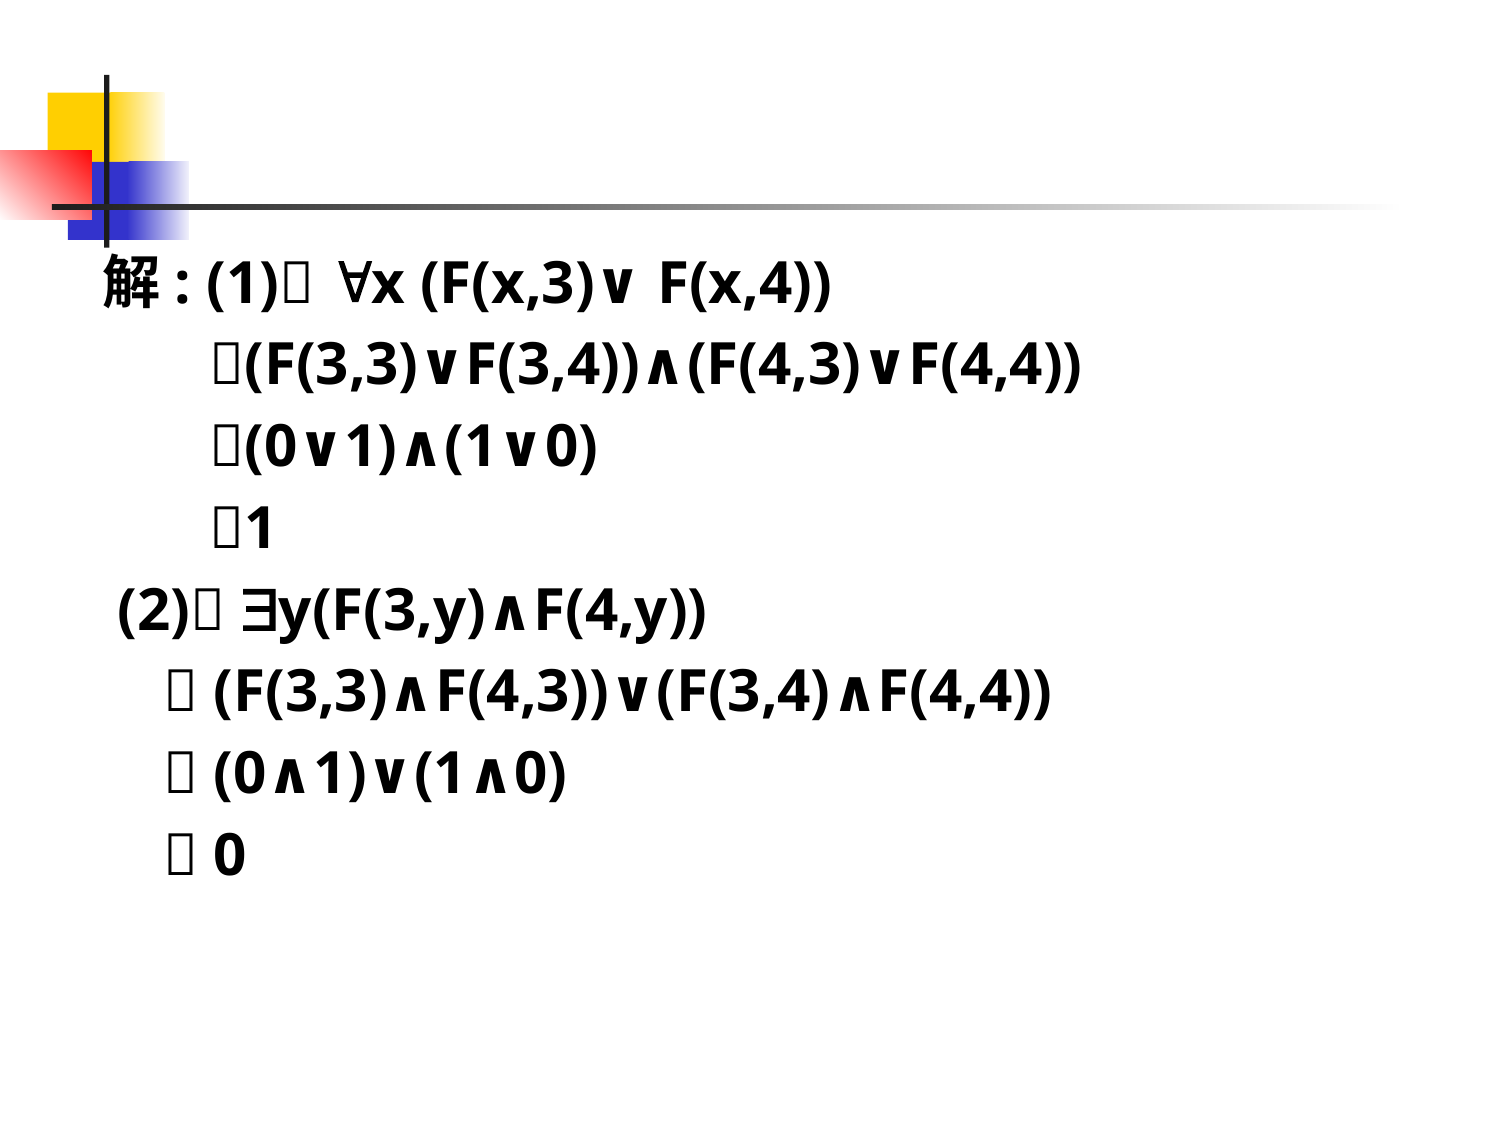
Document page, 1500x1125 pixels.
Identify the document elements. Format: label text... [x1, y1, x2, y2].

list 解: (1) x (F(x,3)∨ F(x,4)) (F(3,3)∨F(3,4))∧(F(4,3)∨F(4,4)) (0∨1)∧(1∨0) 1 (2) y(F(3,y)∧F(4,y))  (F(3,3)∧F(4,3))∨(F(3,4)∧F(4,4))  (0∧1)∨(1∧0)  0 [87, 237, 1450, 1050]
